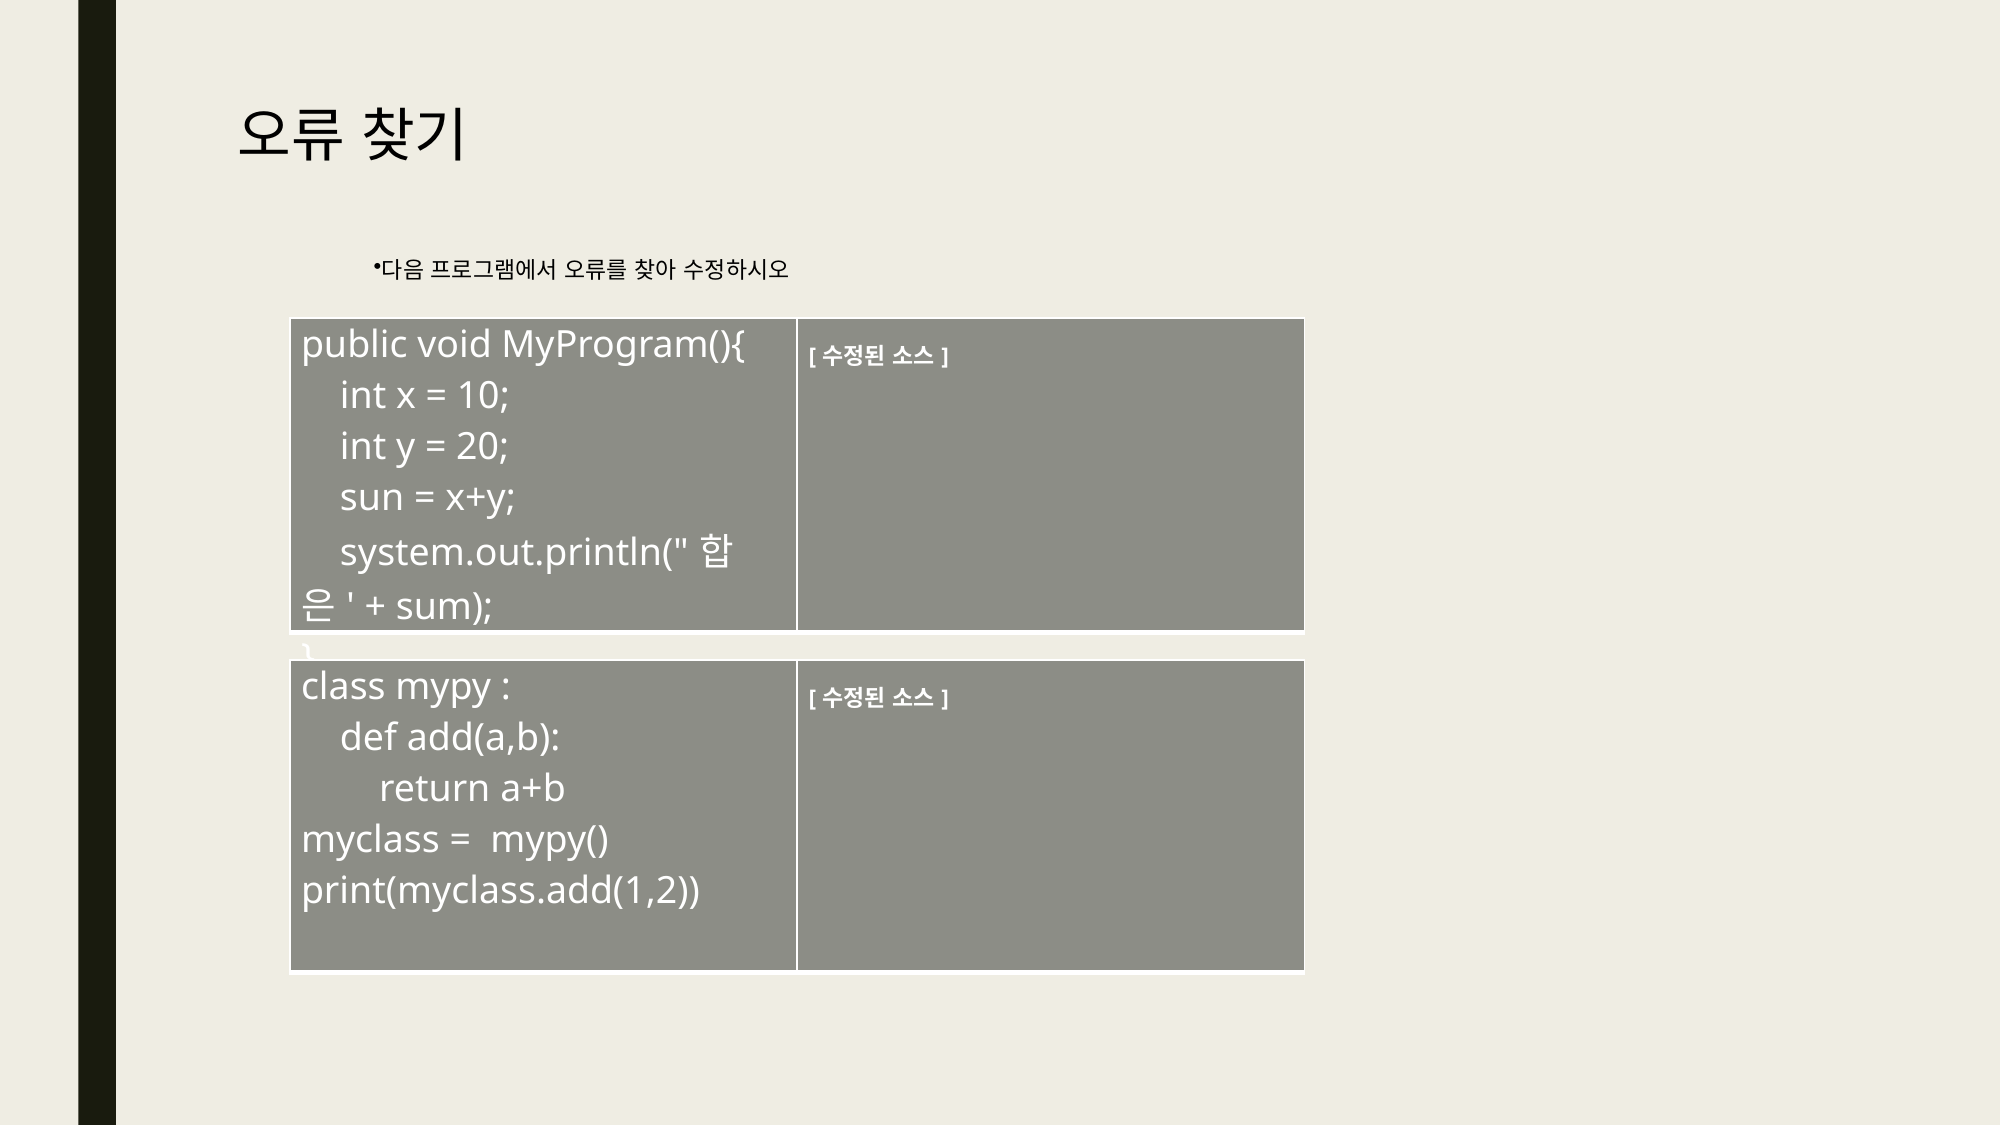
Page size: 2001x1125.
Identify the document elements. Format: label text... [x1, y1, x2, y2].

text_box 오류 찾기 [223, 90, 597, 176]
text_box 다음 프로그램에서 오류를 찾아 수정하시오 [289, 247, 884, 291]
table_header public void MyProgram(){ int x = 10; int y = 20; sun = x+y; system.out.println("합은' + sum); } [291, 319, 796, 630]
table_header [수정된 소스] [798, 661, 1304, 970]
table_header [수정된 소스] [798, 319, 1304, 630]
table_header class mypy : def add(a,b): return a+b myclass = mypy() print(myclass.add(1,2)) [291, 661, 796, 970]
